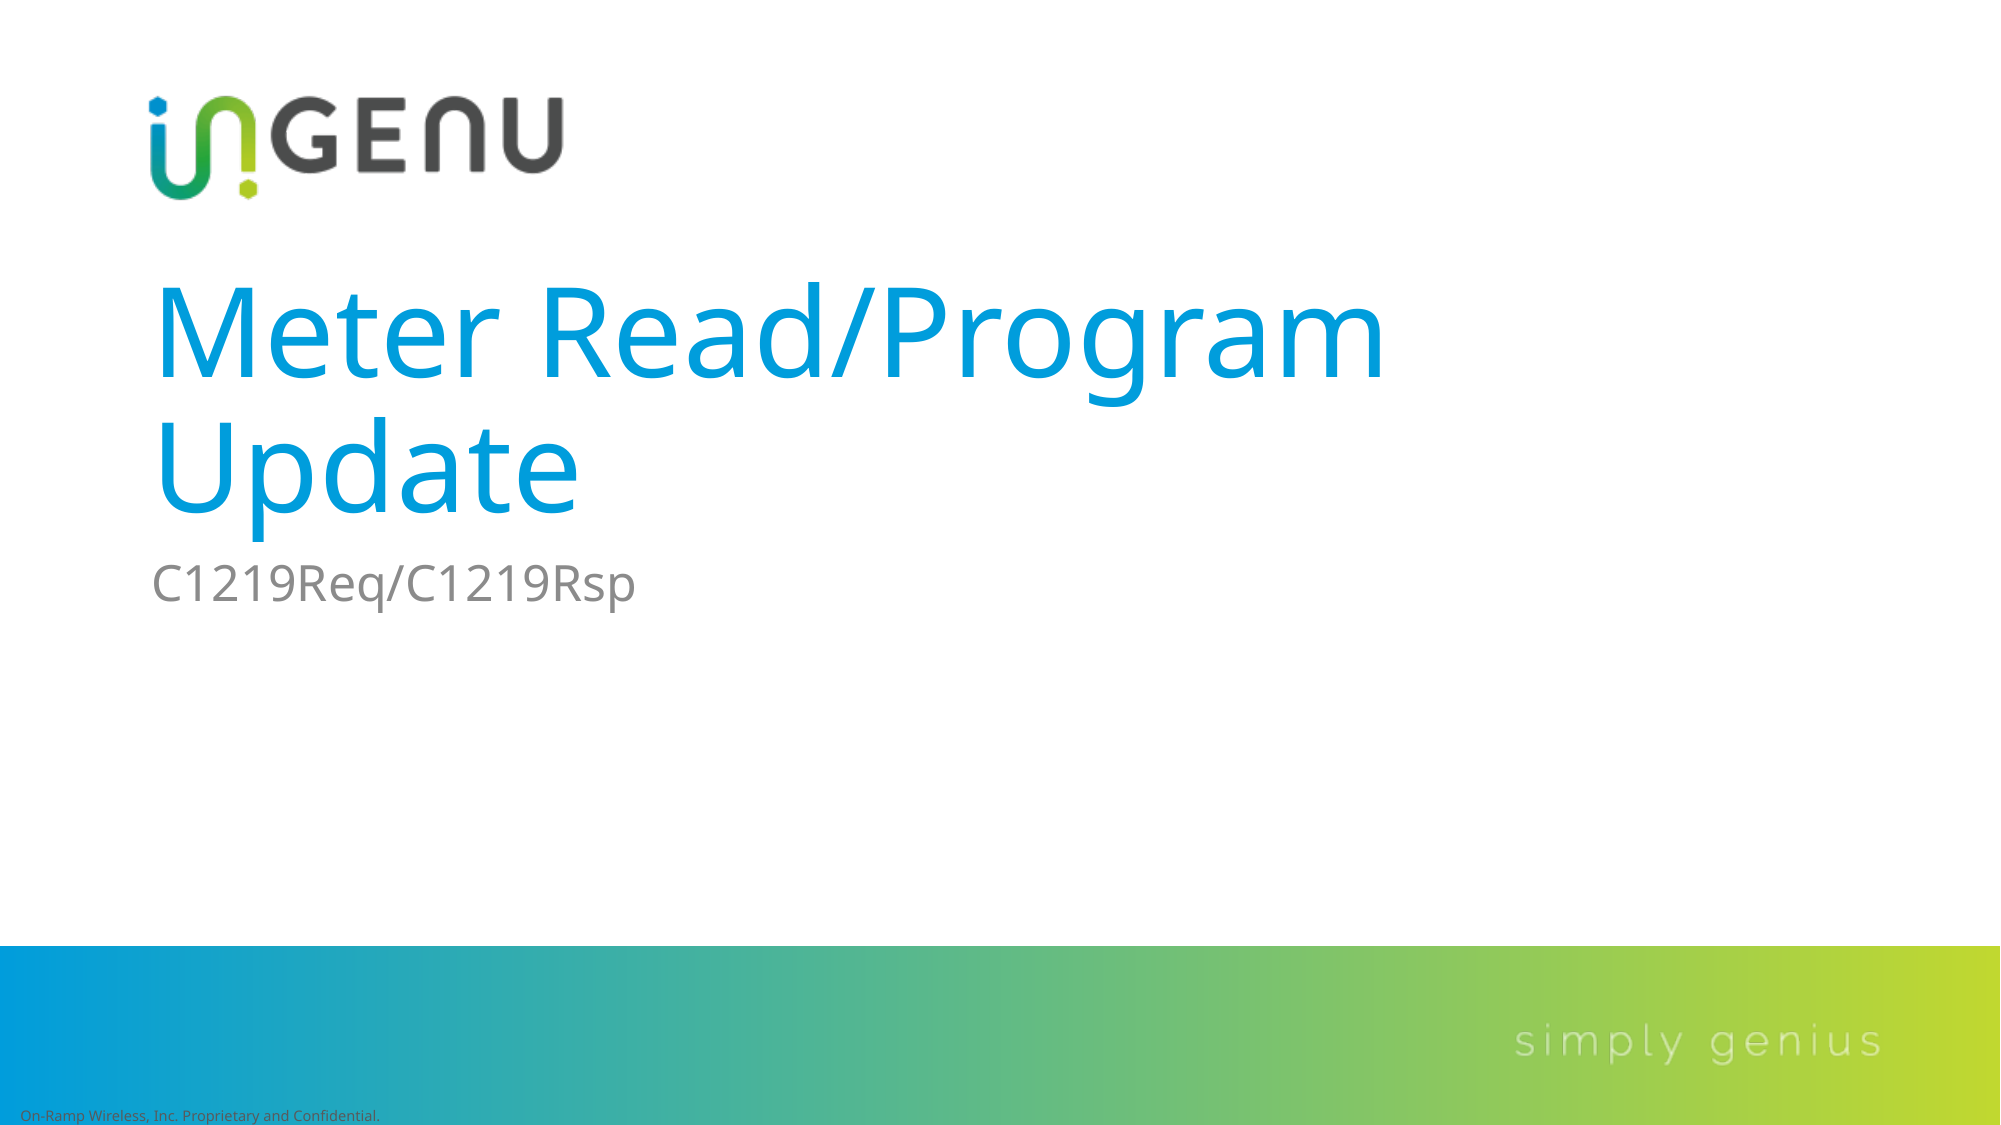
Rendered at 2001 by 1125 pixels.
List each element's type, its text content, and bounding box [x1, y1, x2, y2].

picture [1505, 1019, 1897, 1084]
picture [79, 21, 637, 274]
title Meter Read/Program Update [136, 364, 1862, 547]
list C1219Req/C1219Rsp [136, 550, 1862, 643]
